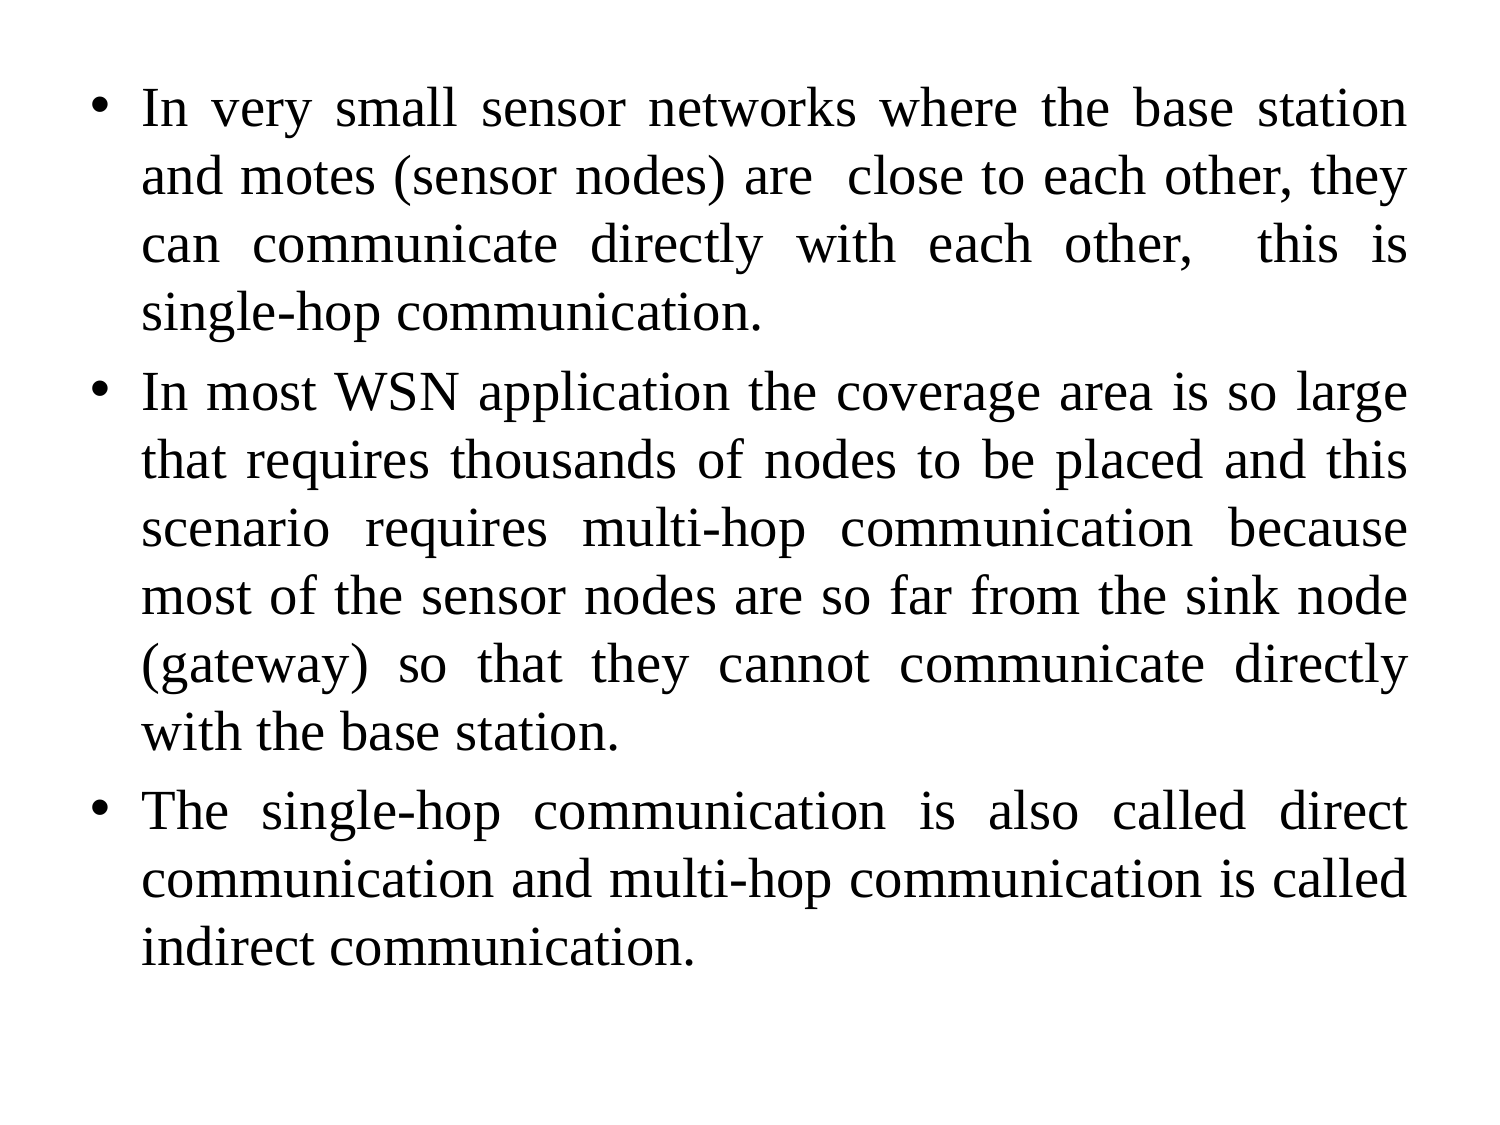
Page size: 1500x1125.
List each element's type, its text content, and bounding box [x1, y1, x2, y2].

list In very small sensor networks where the base station and motes (sensor nodes) are close to each other, they can communicate directly with each other, this is single-hop communication. In most WSN application the coverage area is so large that requires thousands of nodes to be placed and this scenario requires multi-hop communication because most of the sensor nodes are so far from the sink node (gateway) so that they cannot communicate directly with the base station. The single-hop communication is also called direct communication and multi-hop communication is called indirect communication. [75, 62, 1425, 1005]
